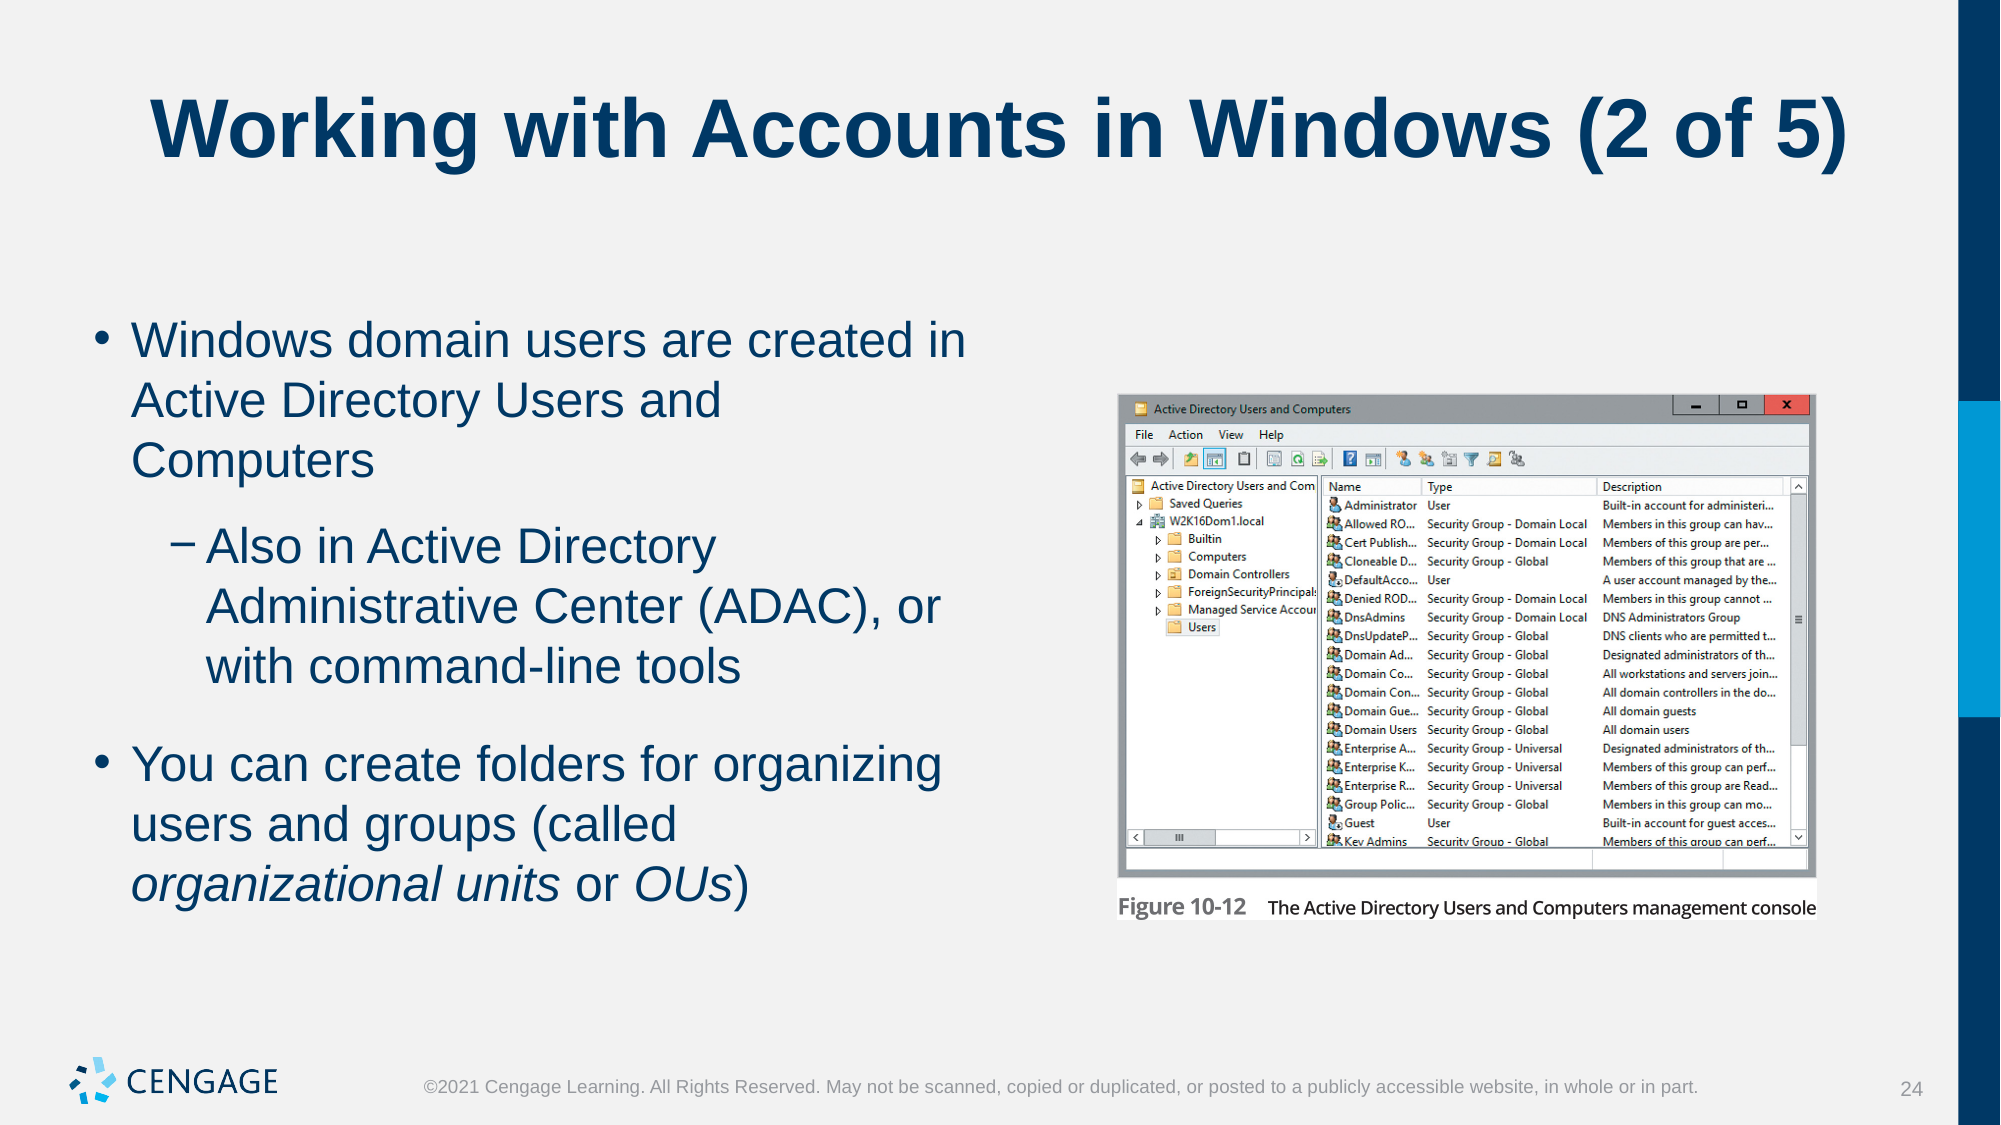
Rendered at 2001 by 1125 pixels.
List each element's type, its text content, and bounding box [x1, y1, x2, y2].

title Working with Accounts in Windows (2 of 5) [78, 77, 1923, 278]
picture [69, 1057, 277, 1104]
list Windows domain users are created in Active Directory Users and Computers Also in Active Directory Administrative Center (ADAC), or with command-line tools You can create folders for organizing users and groups (called organizational units or OUs) [78, 299, 988, 1014]
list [1117, 393, 1817, 920]
